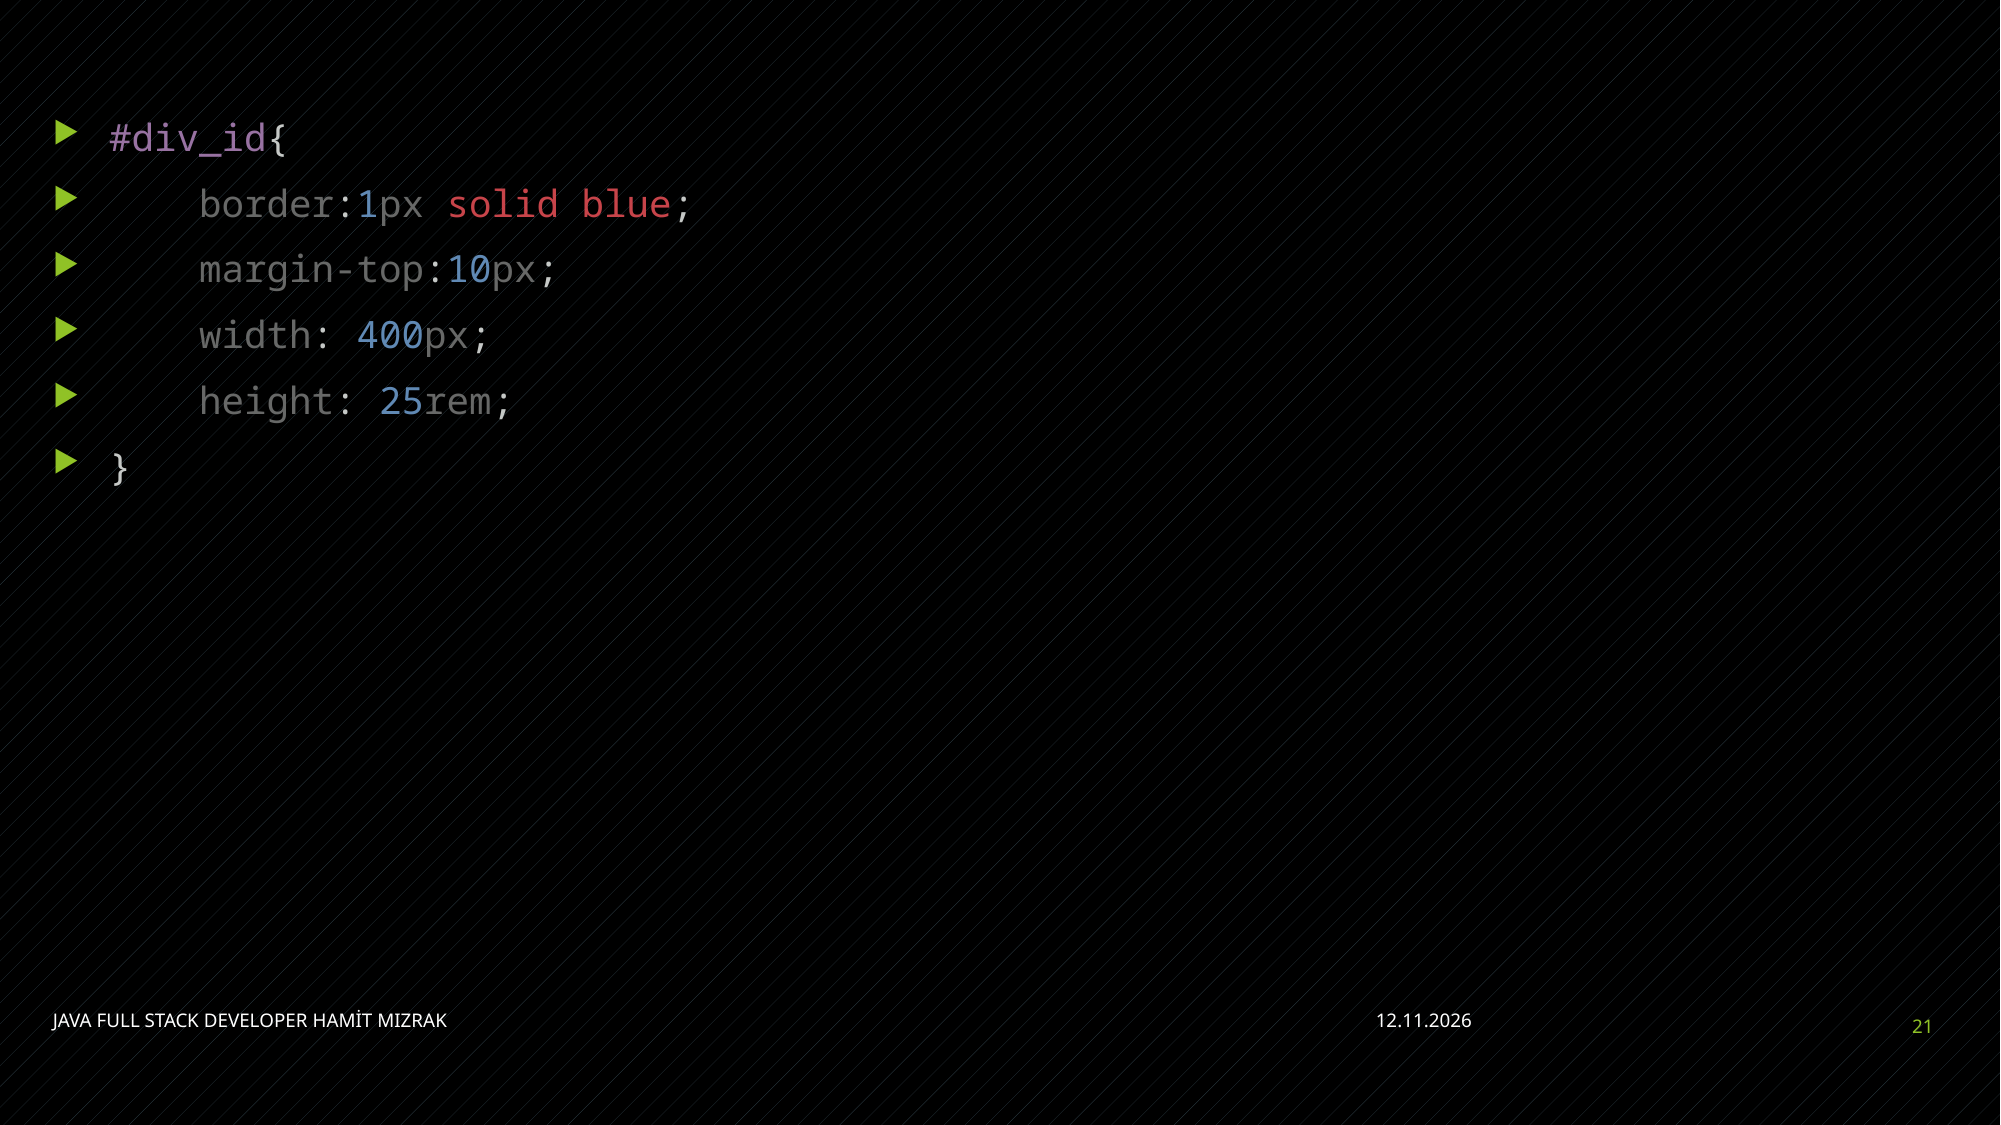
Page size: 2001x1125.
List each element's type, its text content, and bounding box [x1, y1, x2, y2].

slide_number 21 [1836, 997, 1949, 1058]
list #div_id{ border:1px solid blue; margin-top:10px; width: 400px; height: 25rem; } [37, 106, 1949, 971]
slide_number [1181, 991, 1487, 1051]
footer JAVA FULL STACK DEVELOPER HAMİT MIZRAK [37, 991, 1145, 1051]
